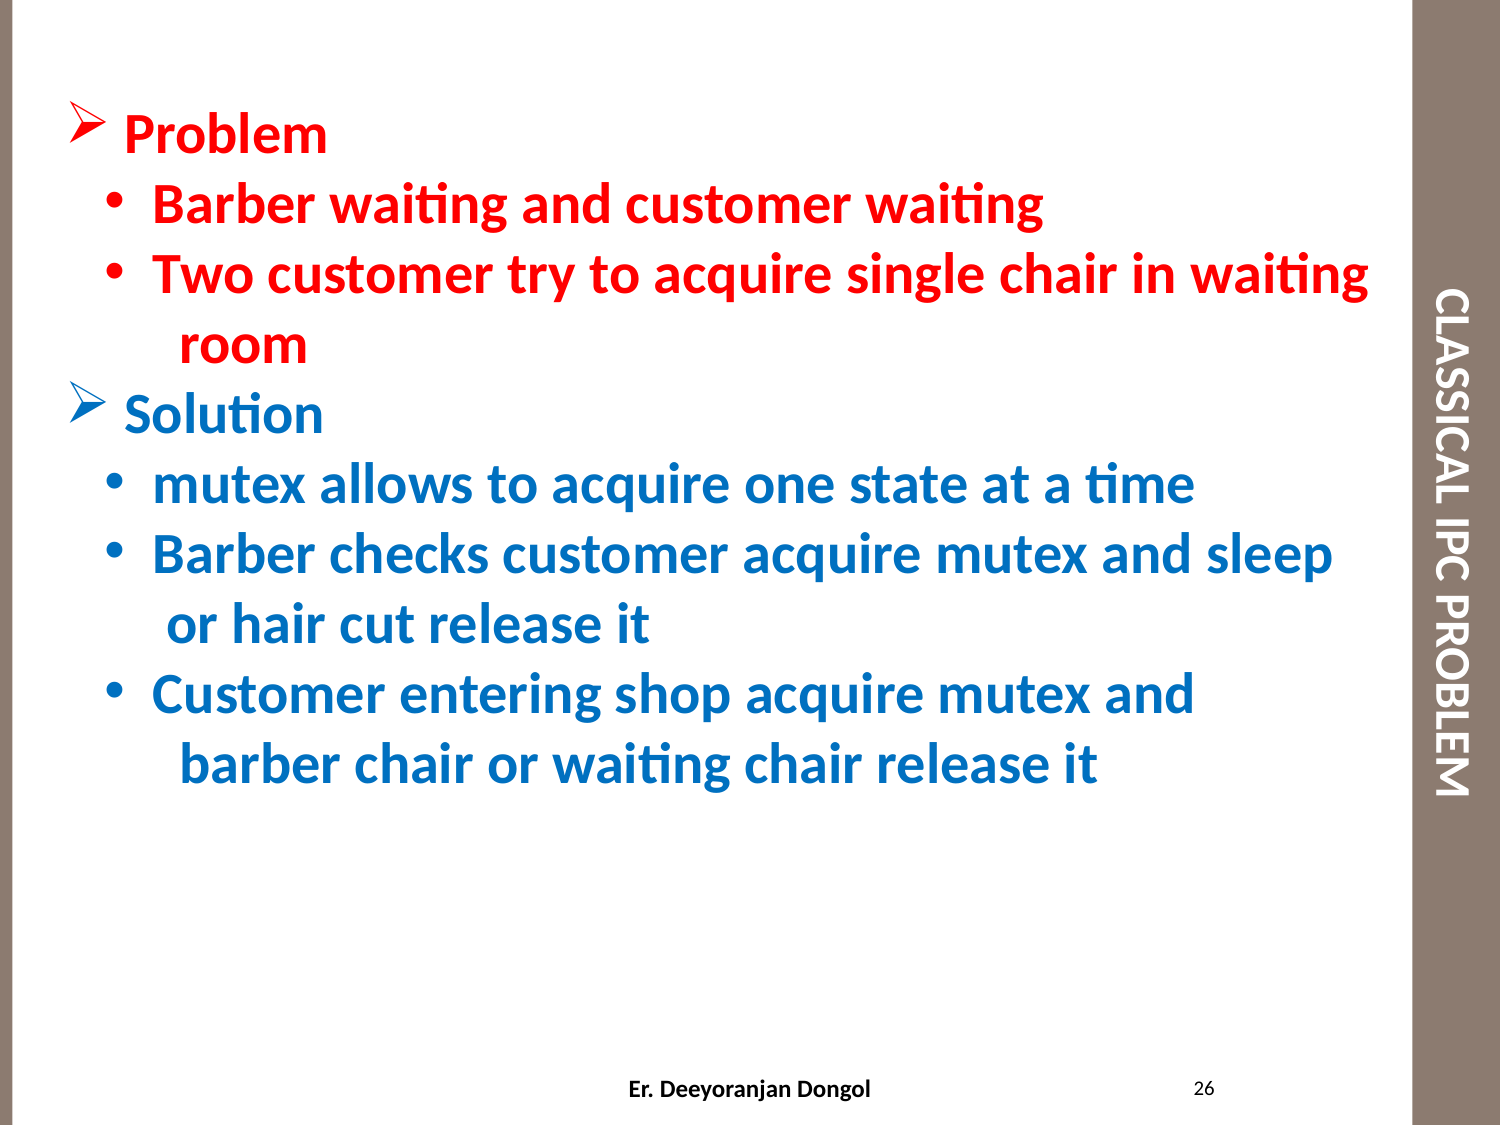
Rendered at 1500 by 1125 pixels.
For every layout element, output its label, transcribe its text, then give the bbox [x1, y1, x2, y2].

footer Er. Deeyoranjan Dongol [443, 1062, 1057, 1113]
slide_number 26 [1067, 1061, 1230, 1112]
text_box Problem Barber waiting and customer waiting Two customer try to acquire single chair in waiting room Solution mutex allows to acquire one state at a time Barber checks customer acquire mutex and sleep or hair cut release it Customer entering shop acquire mutex and barber chair or waiting chair release it [49, 87, 1413, 1012]
title CLASSICAL IPC PROBLEM [1412, 62, 1500, 1025]
